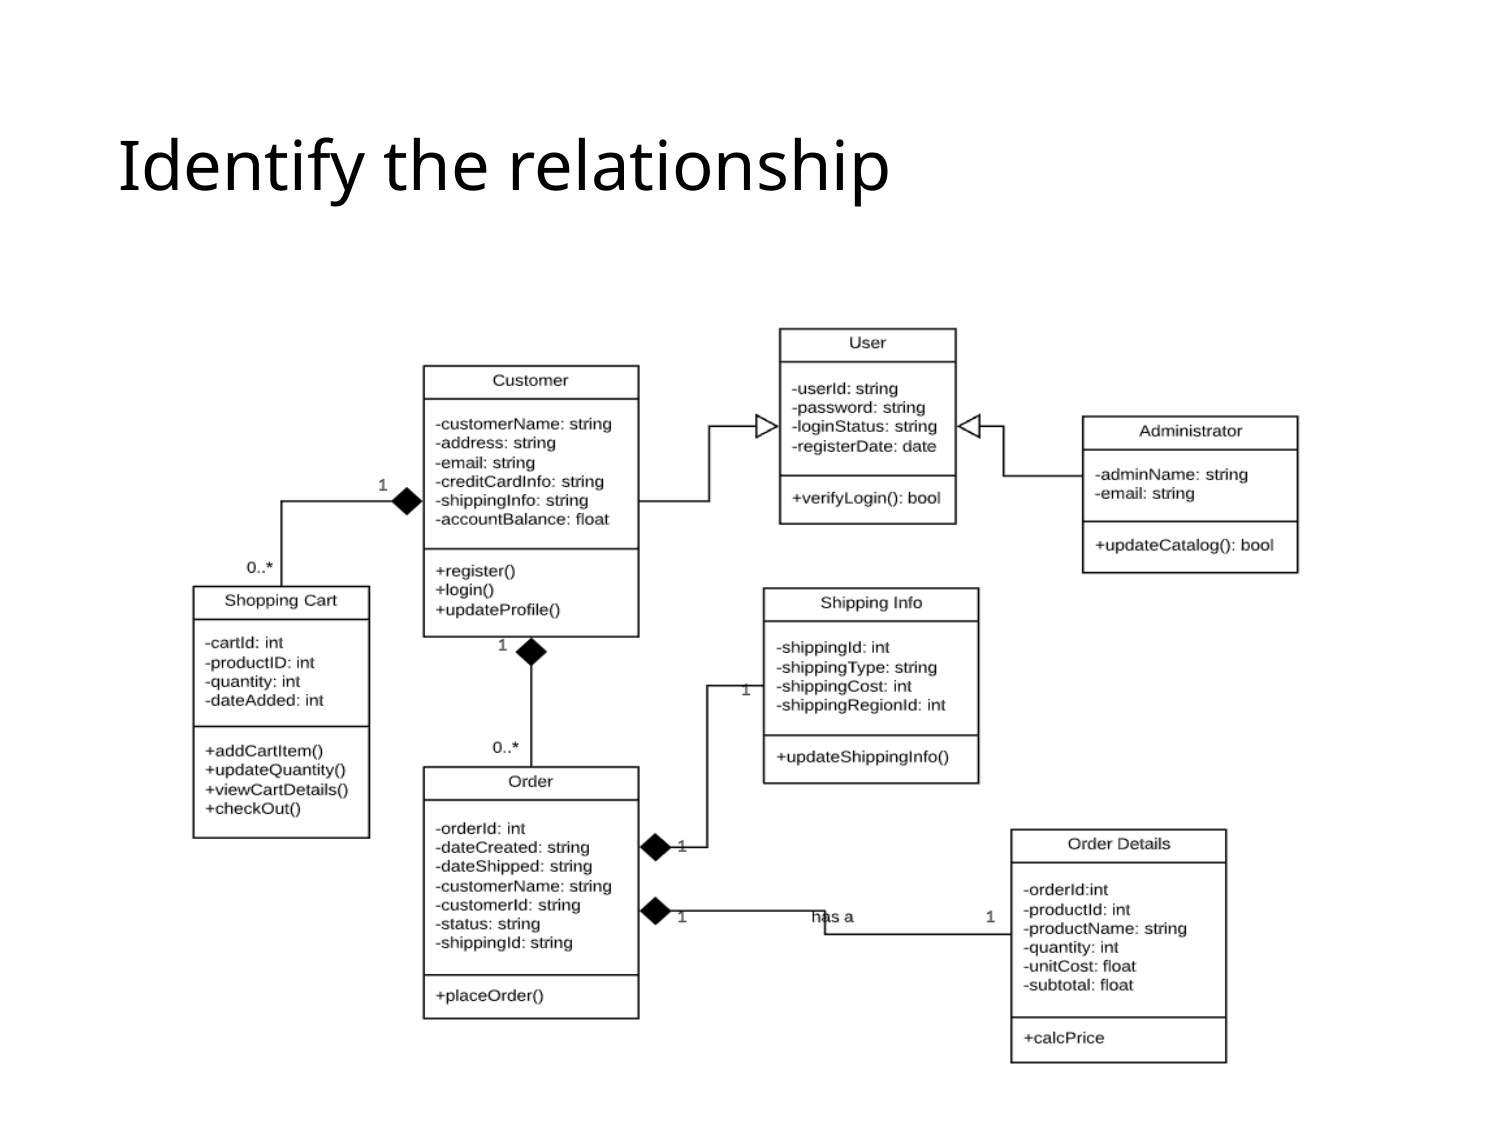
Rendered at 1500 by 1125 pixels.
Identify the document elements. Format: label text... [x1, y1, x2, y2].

title Identify the relationship [103, 59, 1397, 278]
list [62, 299, 1397, 1100]
